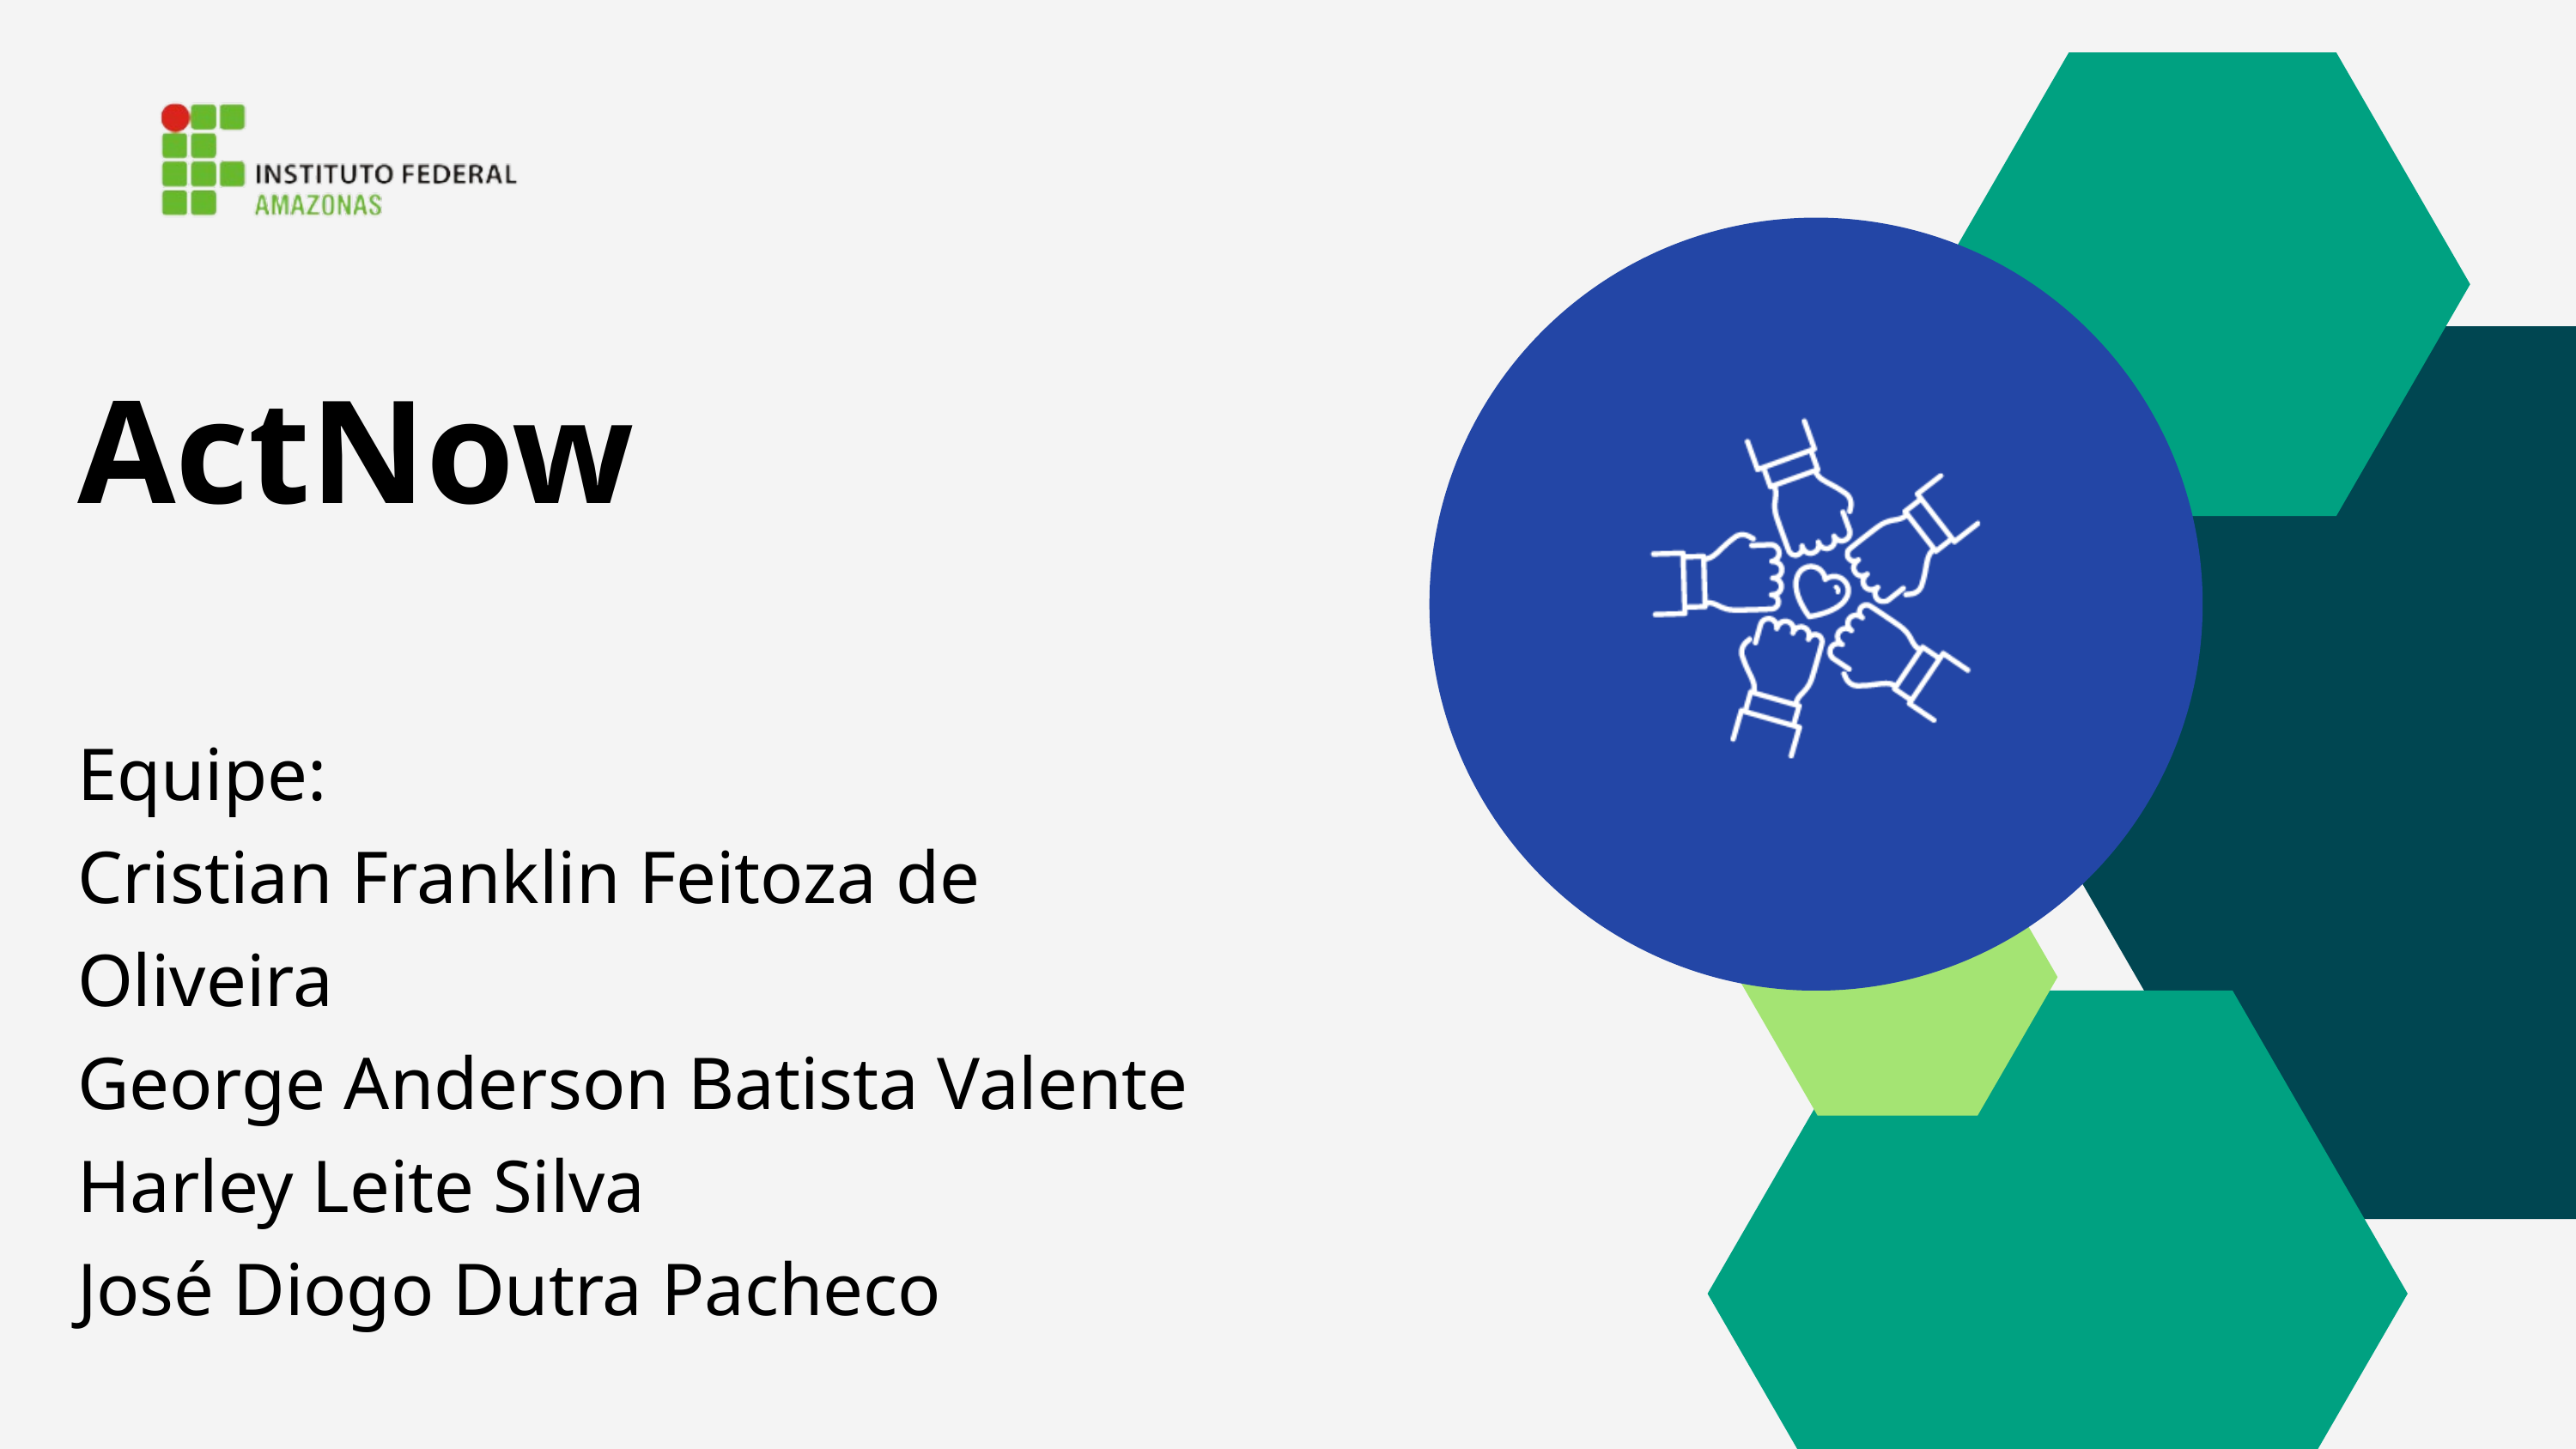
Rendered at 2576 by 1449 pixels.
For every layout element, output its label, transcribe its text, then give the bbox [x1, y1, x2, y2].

text_box [1707, 990, 2408, 1449]
text_box Equipe: Cristian Franklin Feitoza de Oliveira George Anderson Batista Valente Harley Leite Silva José Diogo Dutra Pacheco [77, 712, 1230, 1331]
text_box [76, 325, 654, 675]
text_box [144, 82, 549, 271]
text_box [1429, 217, 2203, 991]
text_box [1958, 52, 2470, 517]
text_box [1741, 927, 2058, 1116]
text_box [2083, 326, 2576, 1220]
